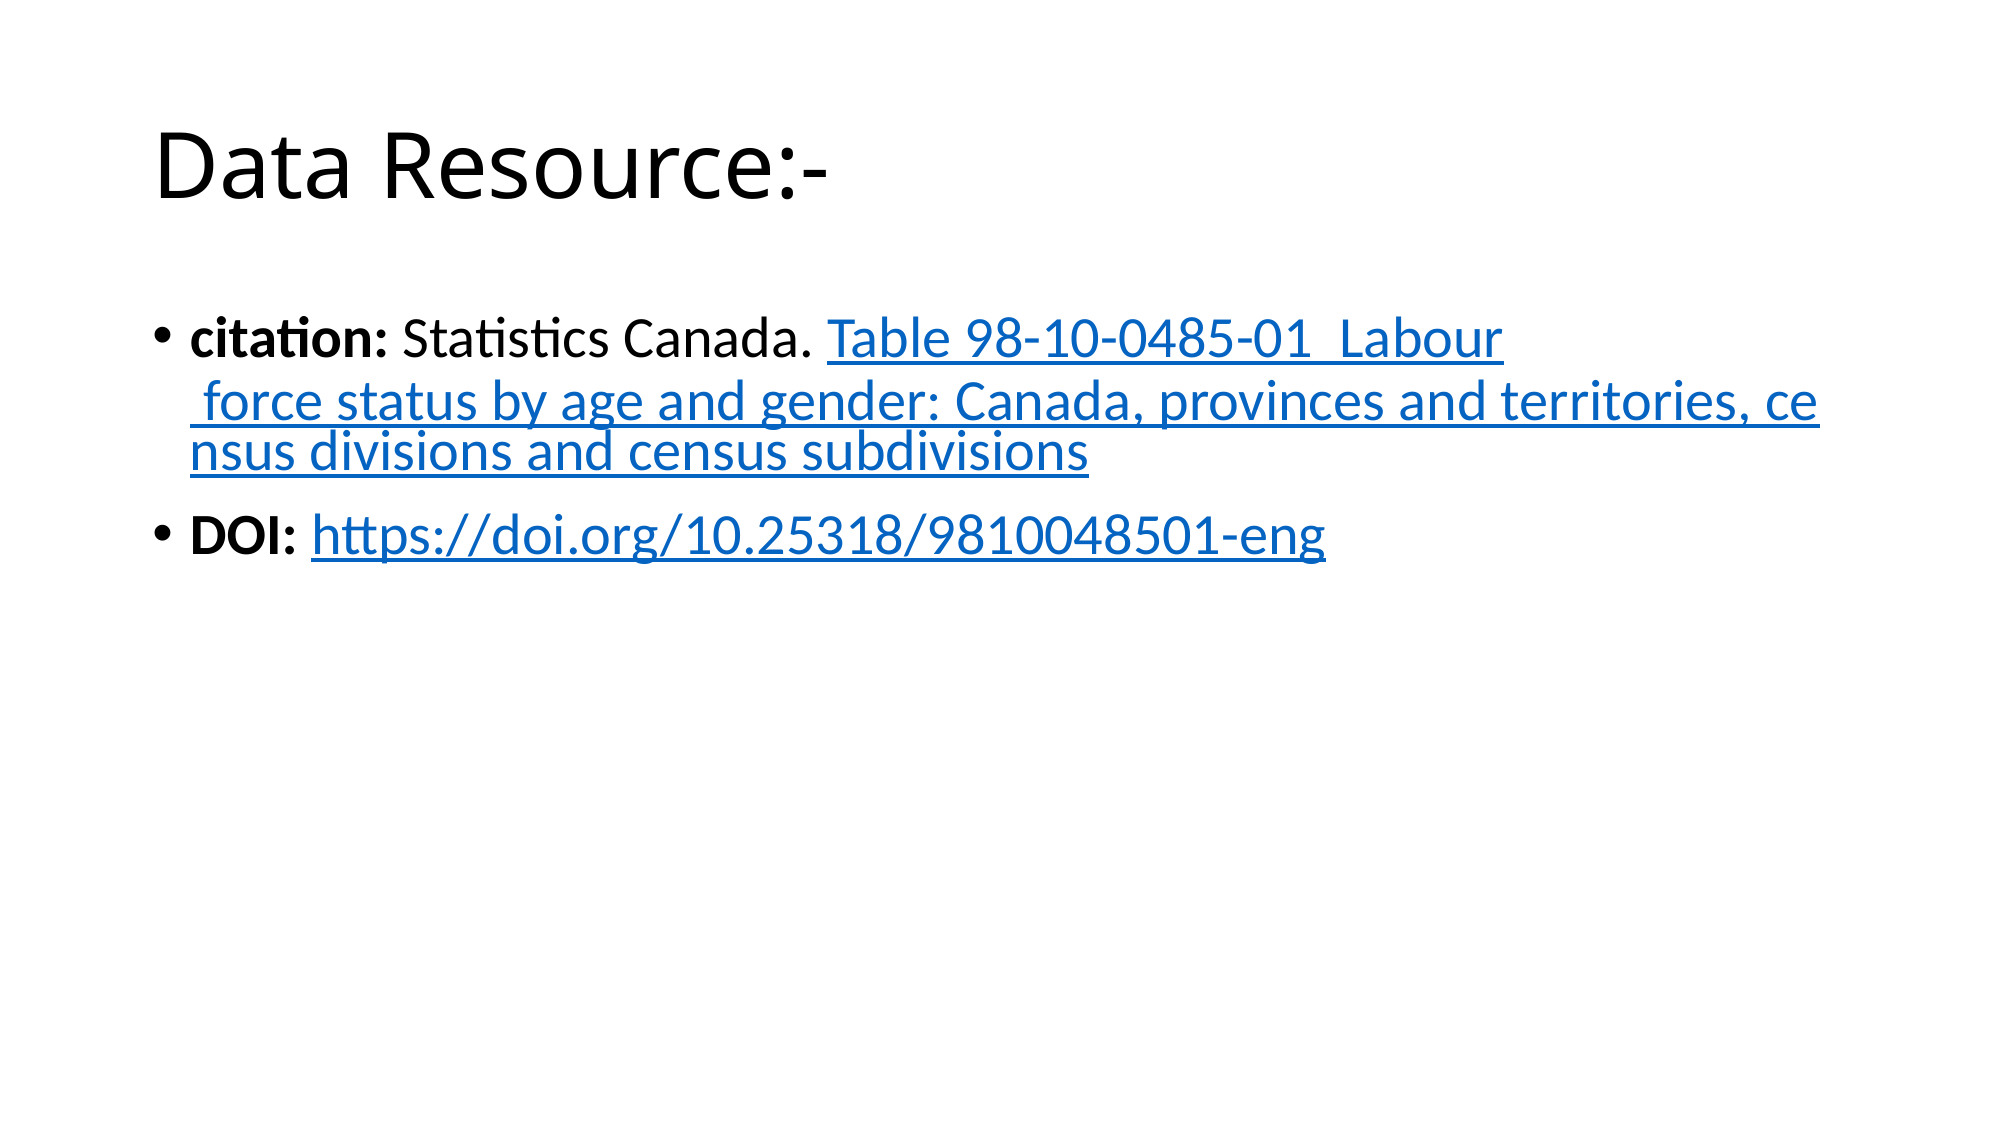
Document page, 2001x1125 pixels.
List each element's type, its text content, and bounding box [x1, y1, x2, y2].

list citation: Statistics Canada. Table 98-10-0485-01 Labour force status by age and gender: Canada, provinces and territories, census divisions and census subdivisions DOI: https://doi.org/10.25318/9810048501-eng [137, 299, 1863, 1014]
title Data Resource:- [137, 59, 1863, 278]
